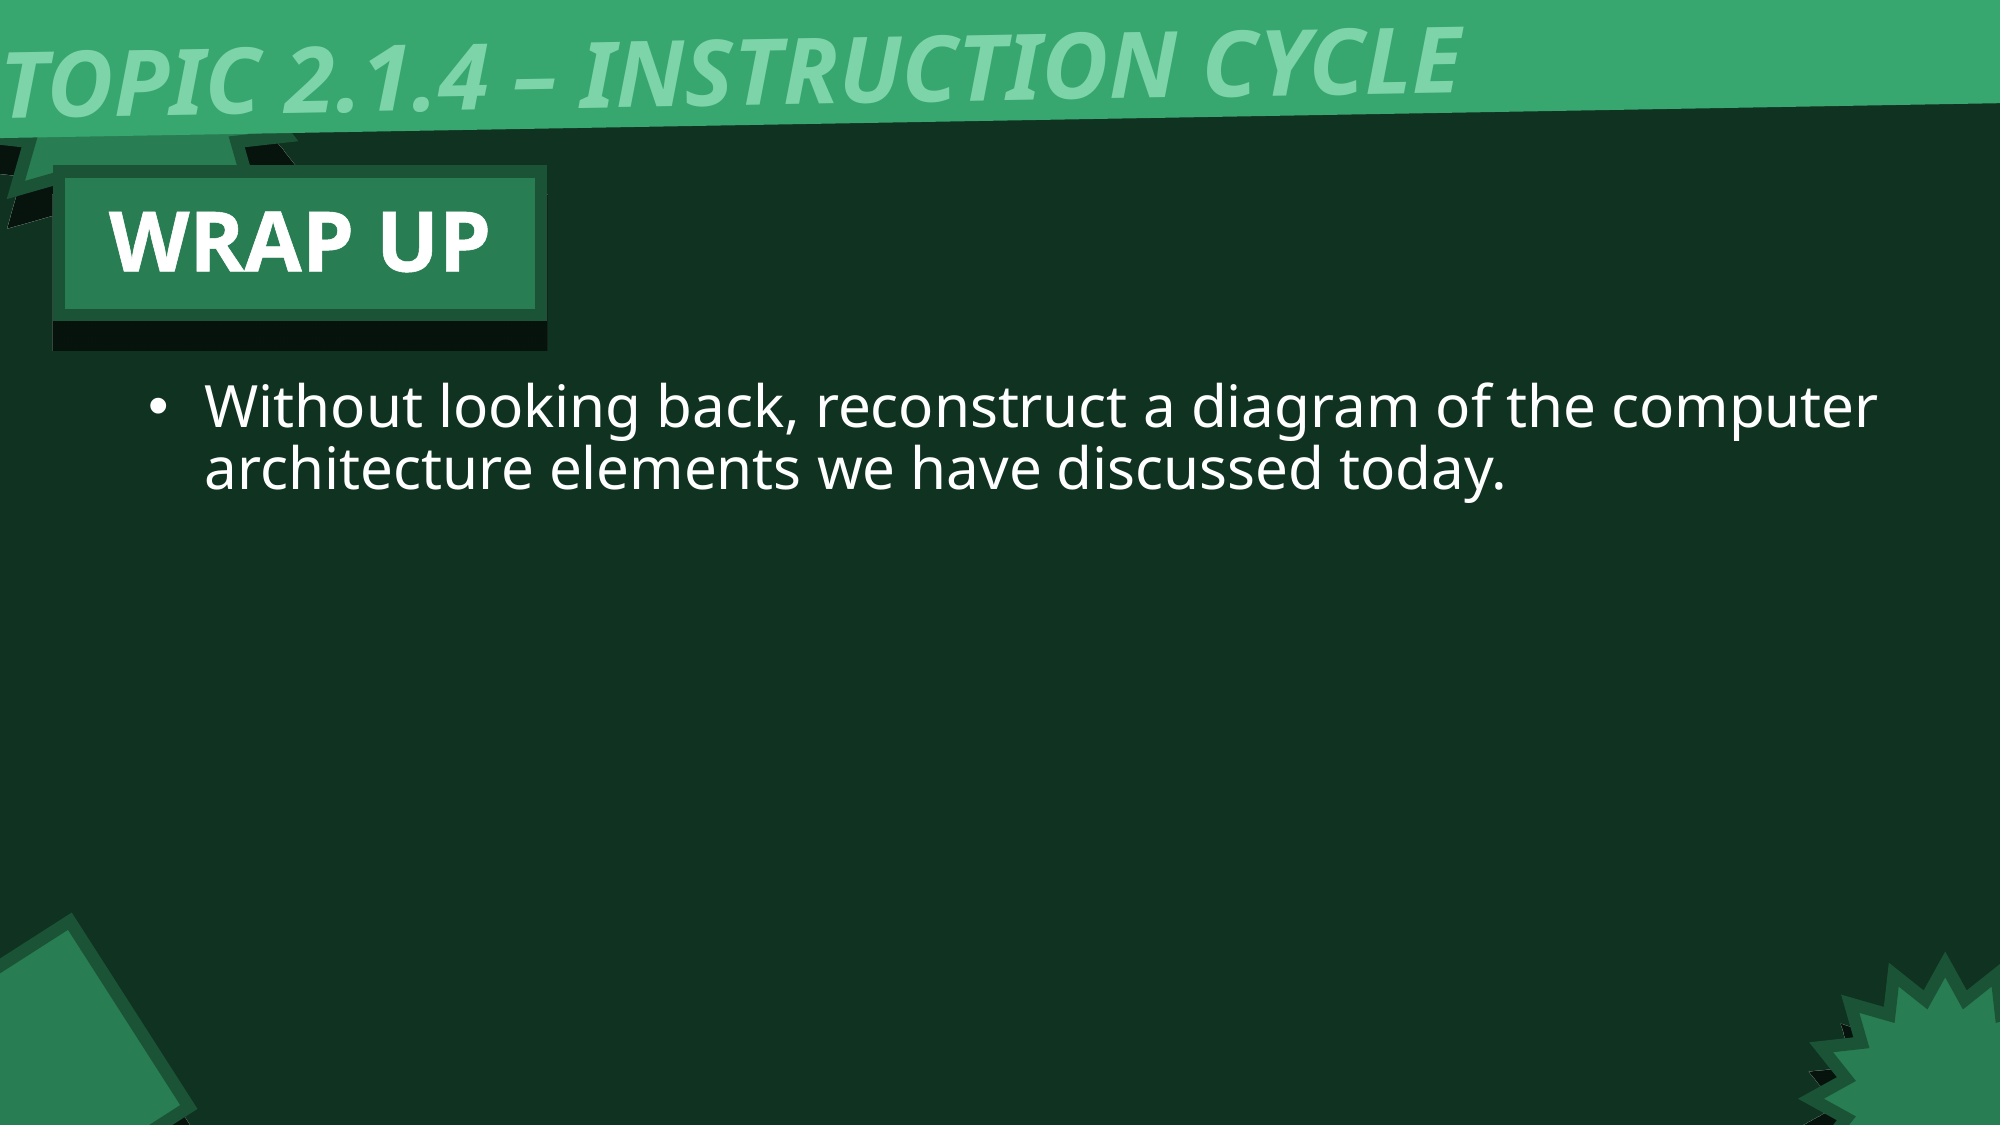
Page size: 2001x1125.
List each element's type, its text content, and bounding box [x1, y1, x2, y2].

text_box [58, 170, 542, 316]
text_box [1807, 961, 2000, 1125]
text_box [0, 919, 192, 1125]
subtitle Without looking back, reconstruct a diagram of the computer architecture elements we have discussed today. [133, 369, 1909, 1078]
text_box [0, 134, 290, 193]
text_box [0, 0, 2000, 126]
